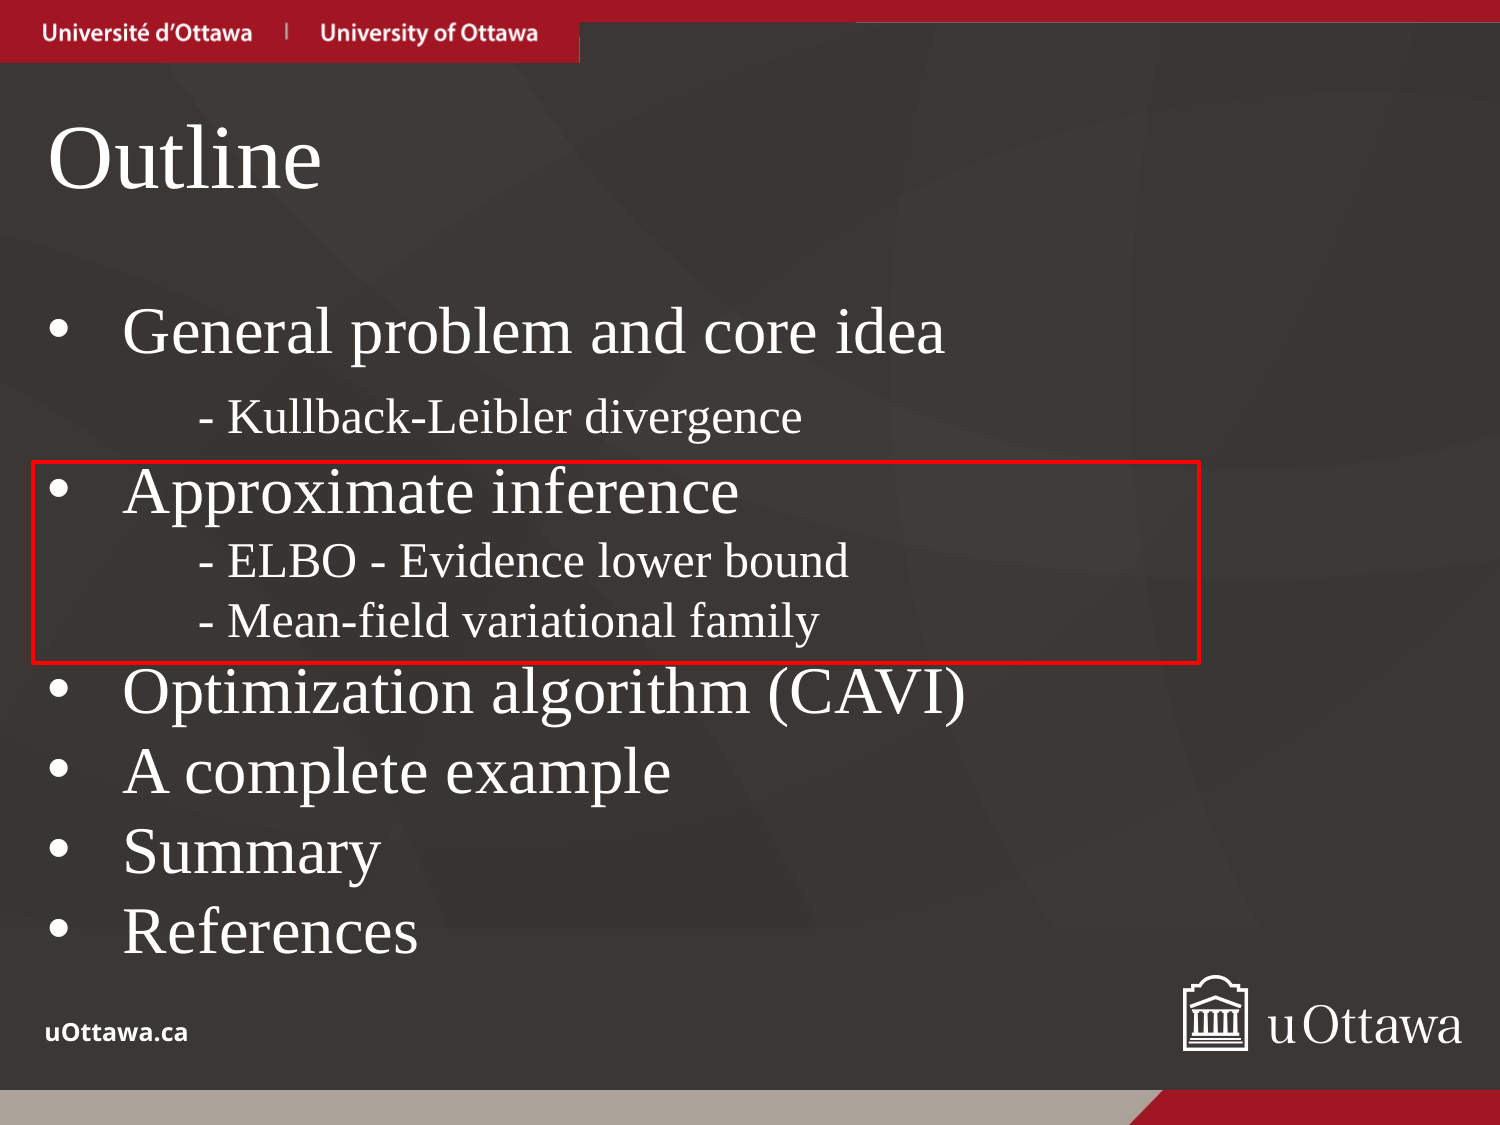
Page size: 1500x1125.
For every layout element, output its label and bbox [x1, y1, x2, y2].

text_box [0, 0, 1500, 1089]
picture [0, 1090, 1500, 1125]
